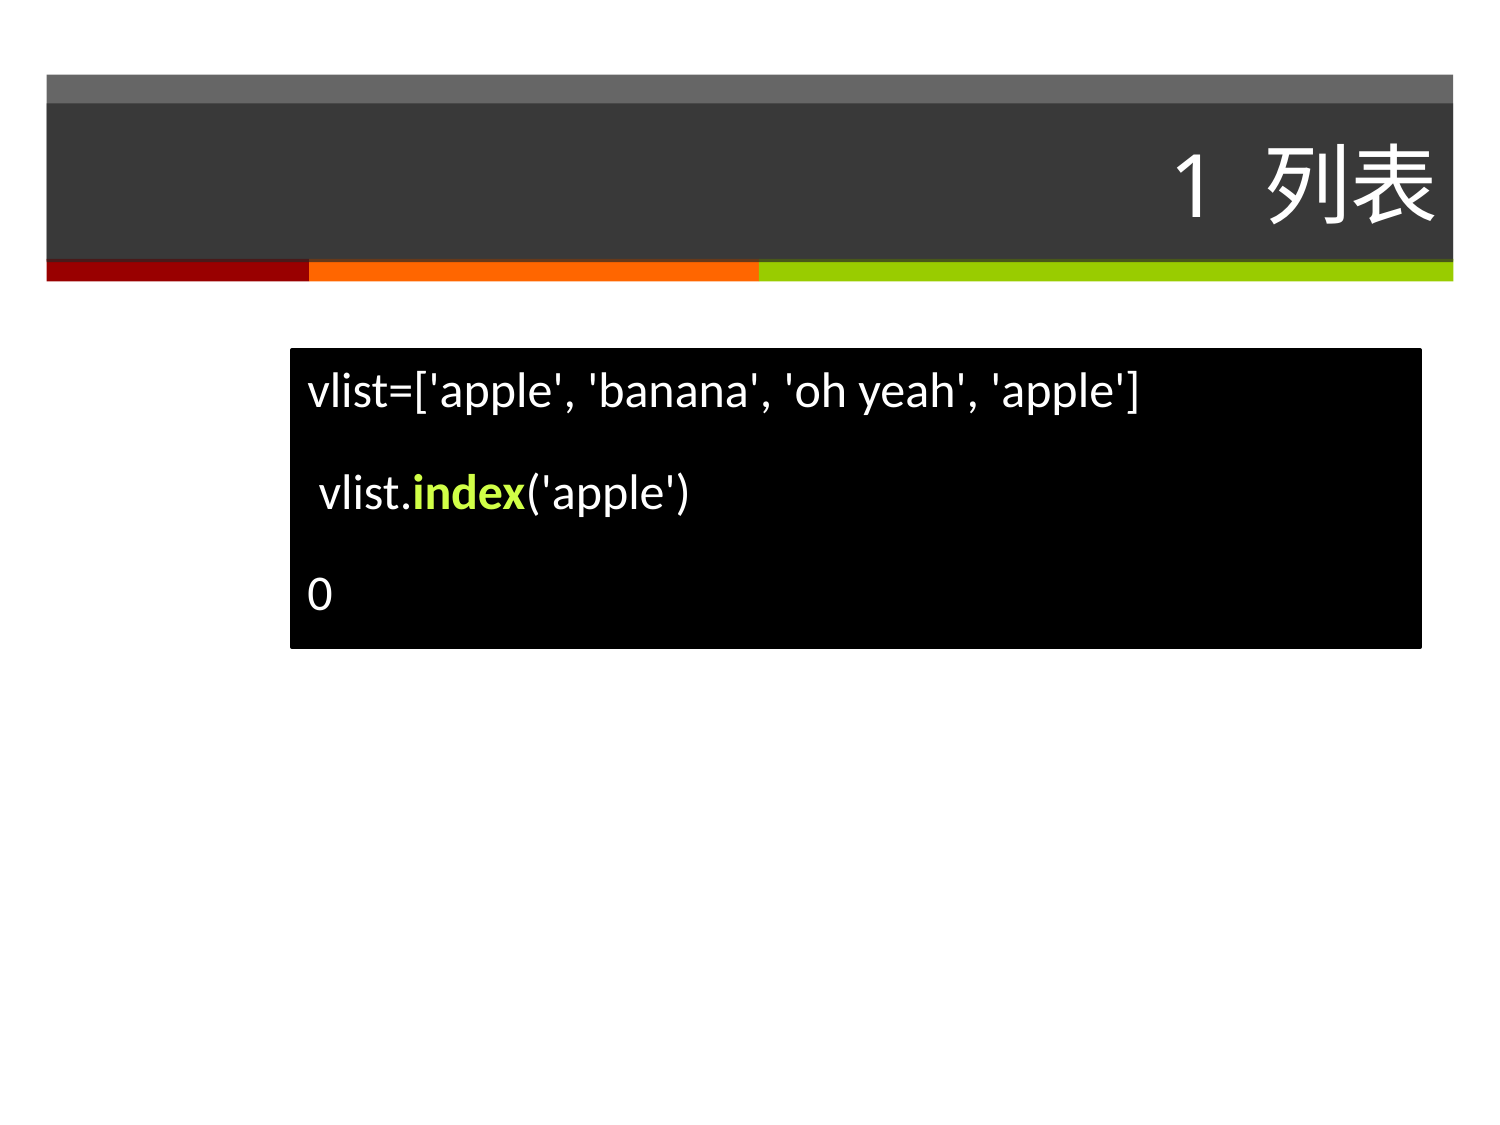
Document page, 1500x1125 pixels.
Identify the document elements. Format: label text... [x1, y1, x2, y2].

list vlist=['apple', 'banana', 'oh yeah', 'apple'] vlist.index('apple') 0 [290, 348, 1422, 649]
title 1 列表 [46, 103, 1454, 263]
